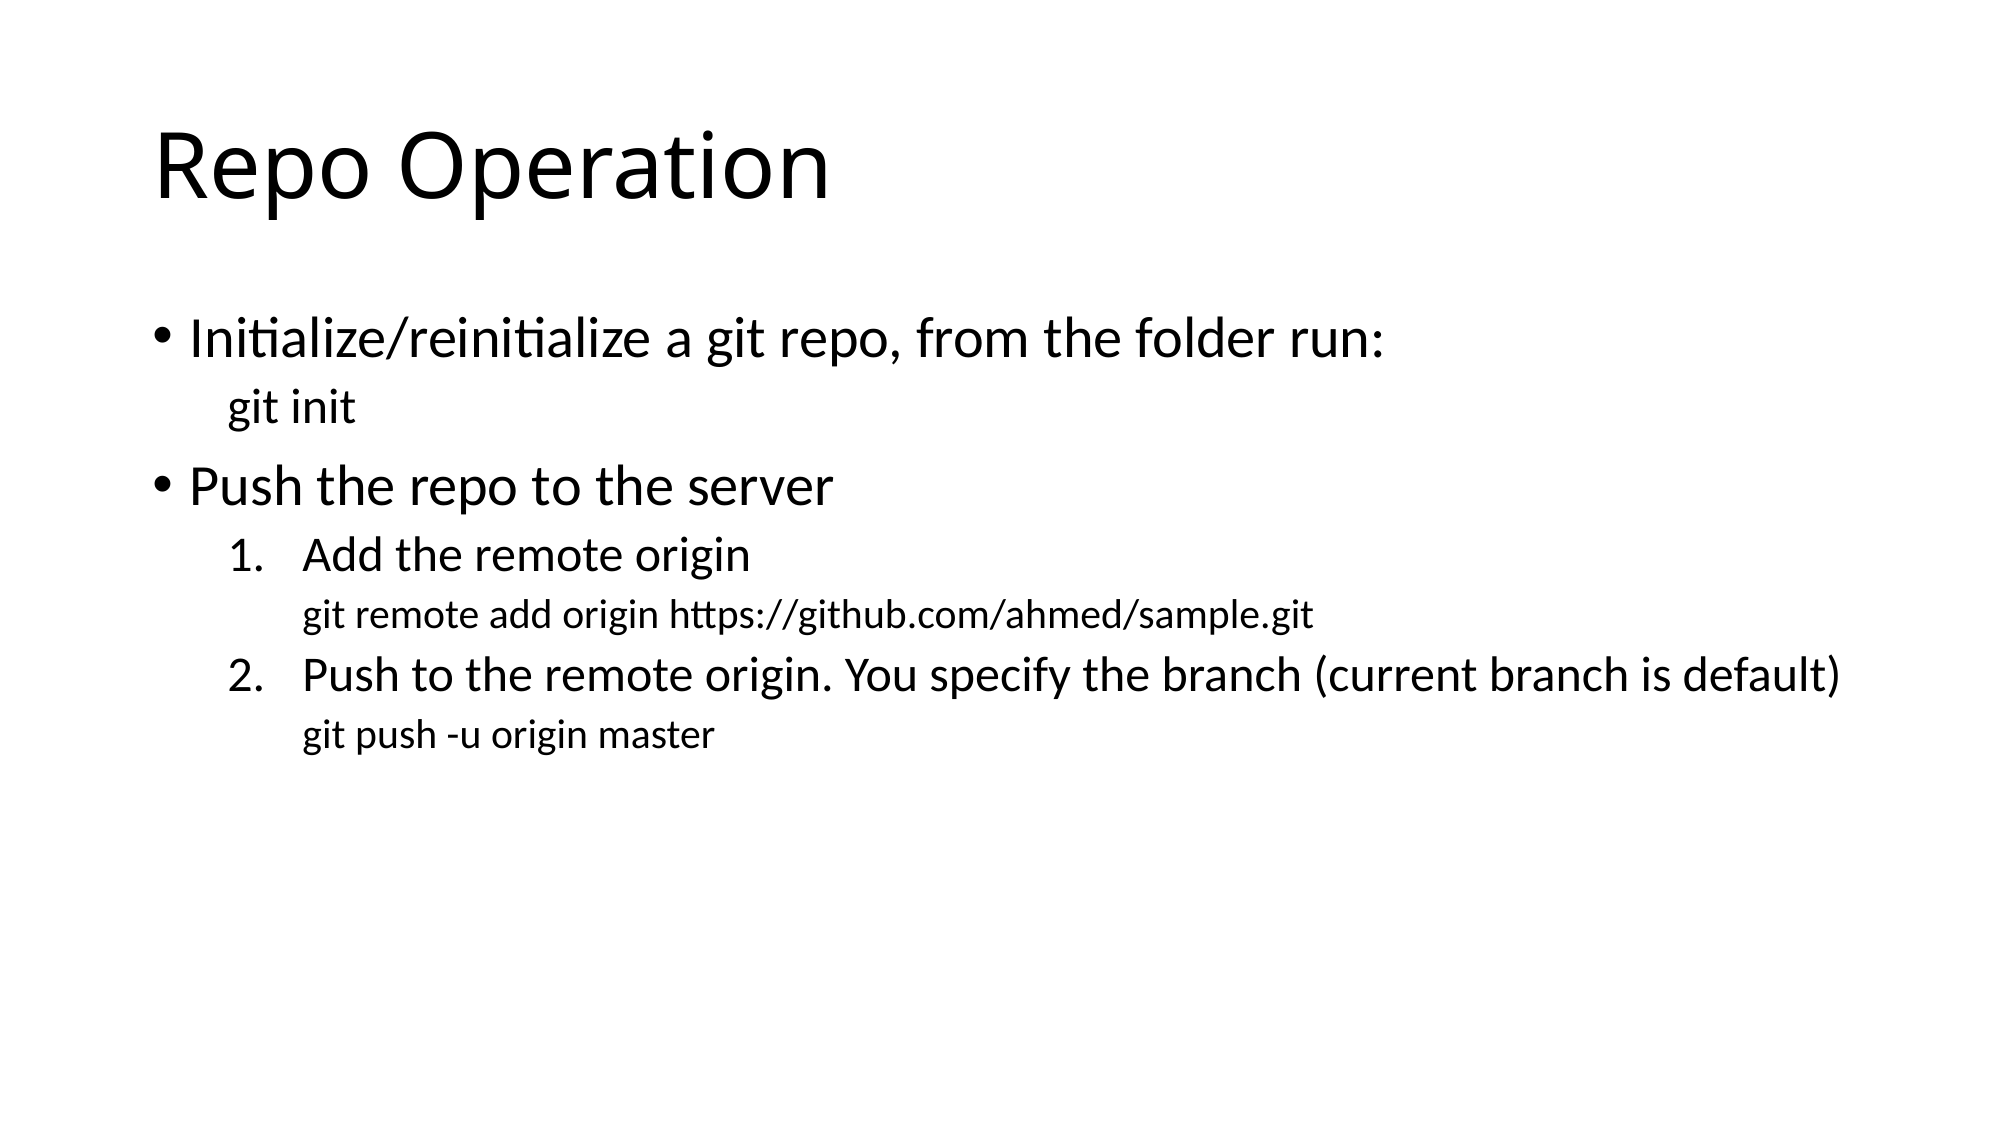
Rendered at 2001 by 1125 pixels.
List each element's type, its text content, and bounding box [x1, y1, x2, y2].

list Initialize/reinitialize a git repo, from the folder run: git init Push the repo to the server Add the remote origin git remote add origin https://github.com/ahmed/sample.git Push to the remote origin. You specify the branch (current branch is default) git push -u origin master [137, 299, 1863, 1014]
title Repo Operation [137, 59, 1863, 278]
